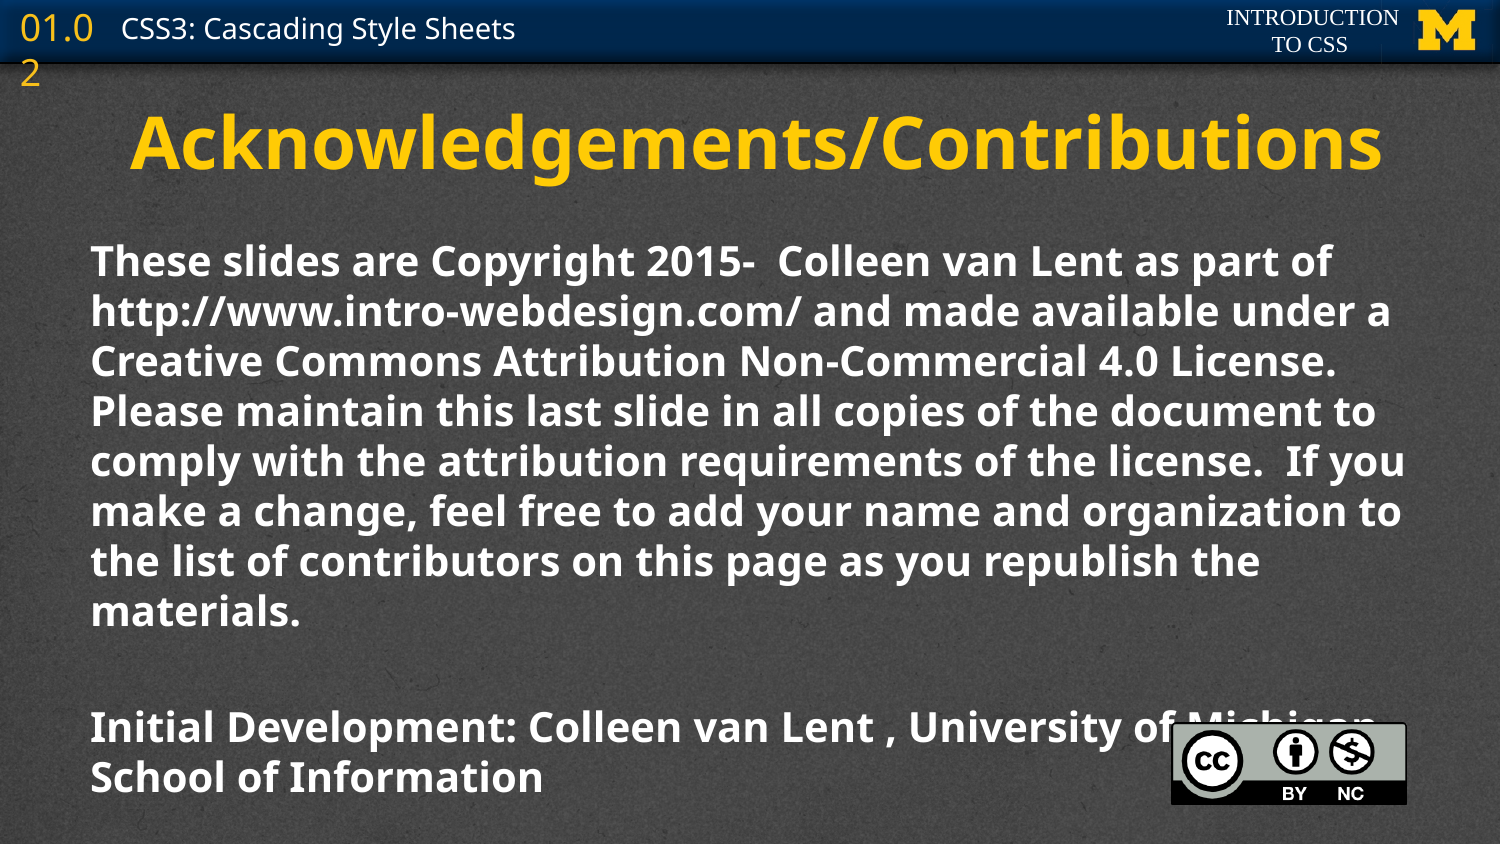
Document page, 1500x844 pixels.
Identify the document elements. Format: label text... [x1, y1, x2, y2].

picture [0, 0, 1500, 844]
list These slides are Copyright 2015- Colleen van Lent as part of http://www.intro-webdesign.com/ and made available under a Creative Commons Attribution Non-Commercial 4.0 License. Please maintain this last slide in all copies of the document to comply with the attribution requirements of the license. If you make a change, feel free to add your name and organization to the list of contributors on this page as you republish the materials. Initial Development: Colleen van Lent , University of Michigan School of Information [75, 226, 1425, 775]
title Acknowledgements/Contributions [7, 89, 1500, 205]
